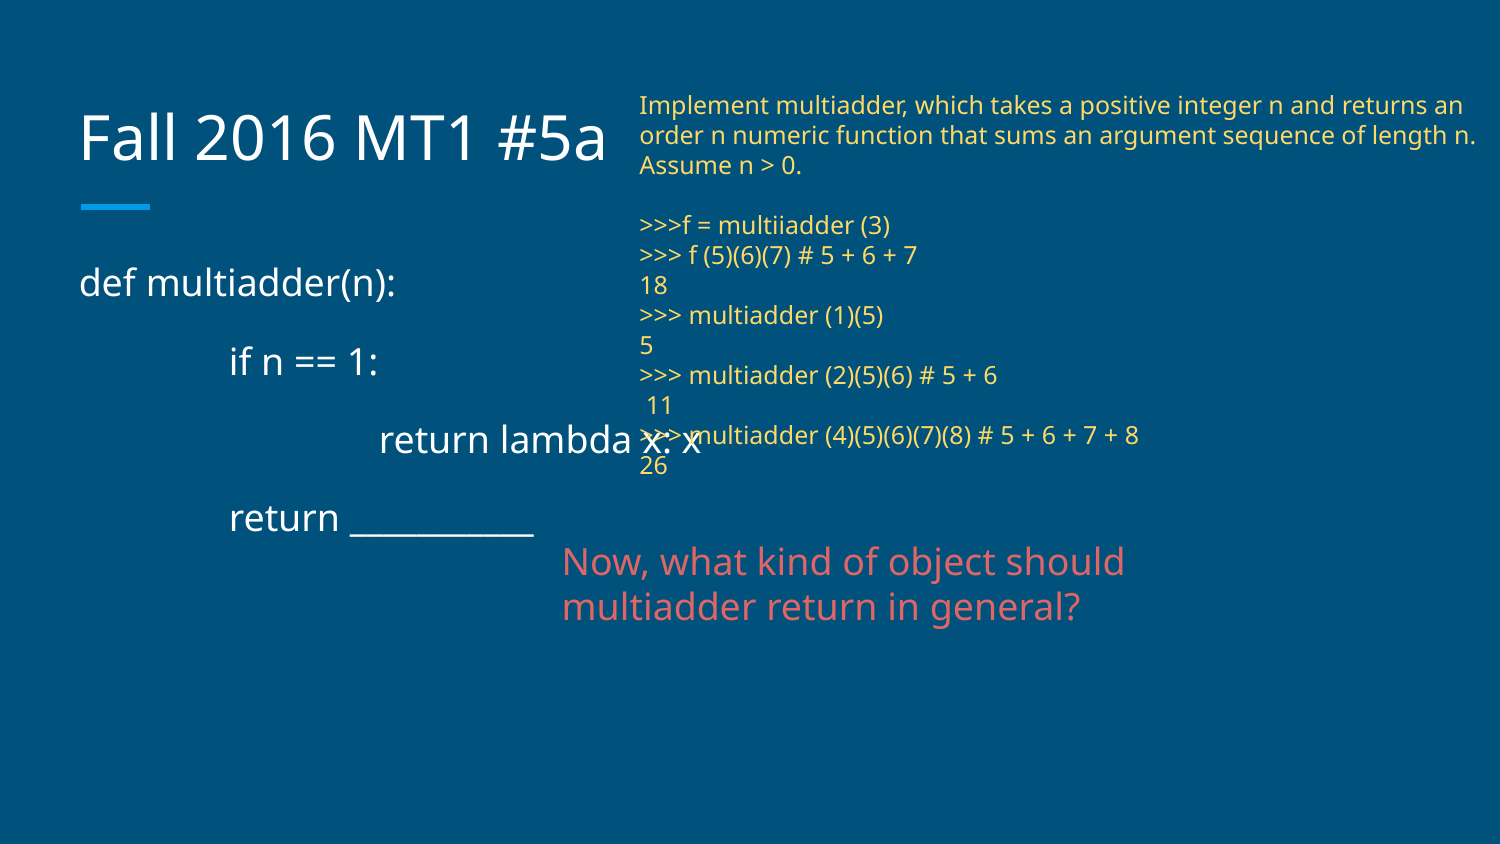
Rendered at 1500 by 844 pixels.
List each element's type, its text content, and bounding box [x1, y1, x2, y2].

list def multiadder(n): if n == 1: return lambda x: x return ___________ [63, 244, 738, 750]
text_box Now, what kind of object should multiadder return in general? [546, 522, 1260, 653]
title Fall 2016 MT1 #5a [63, 75, 624, 188]
text_box Implement multiadder, which takes a positive integer n and returns an order n numeric function that sums an argument sequence of length n. Assume n > 0. >>>f = multiiadder (3) >>> f (5)(6)(7) # 5 + 6 + 7 18 >>> multiadder (1)(5) 5 >>> multiadder (2)(5)(6) # 5 + 6 11 >>> multiadder (4)(5)(6)(7)(8) # 5 + 6 + 7 + 8 26 [624, 75, 1500, 399]
